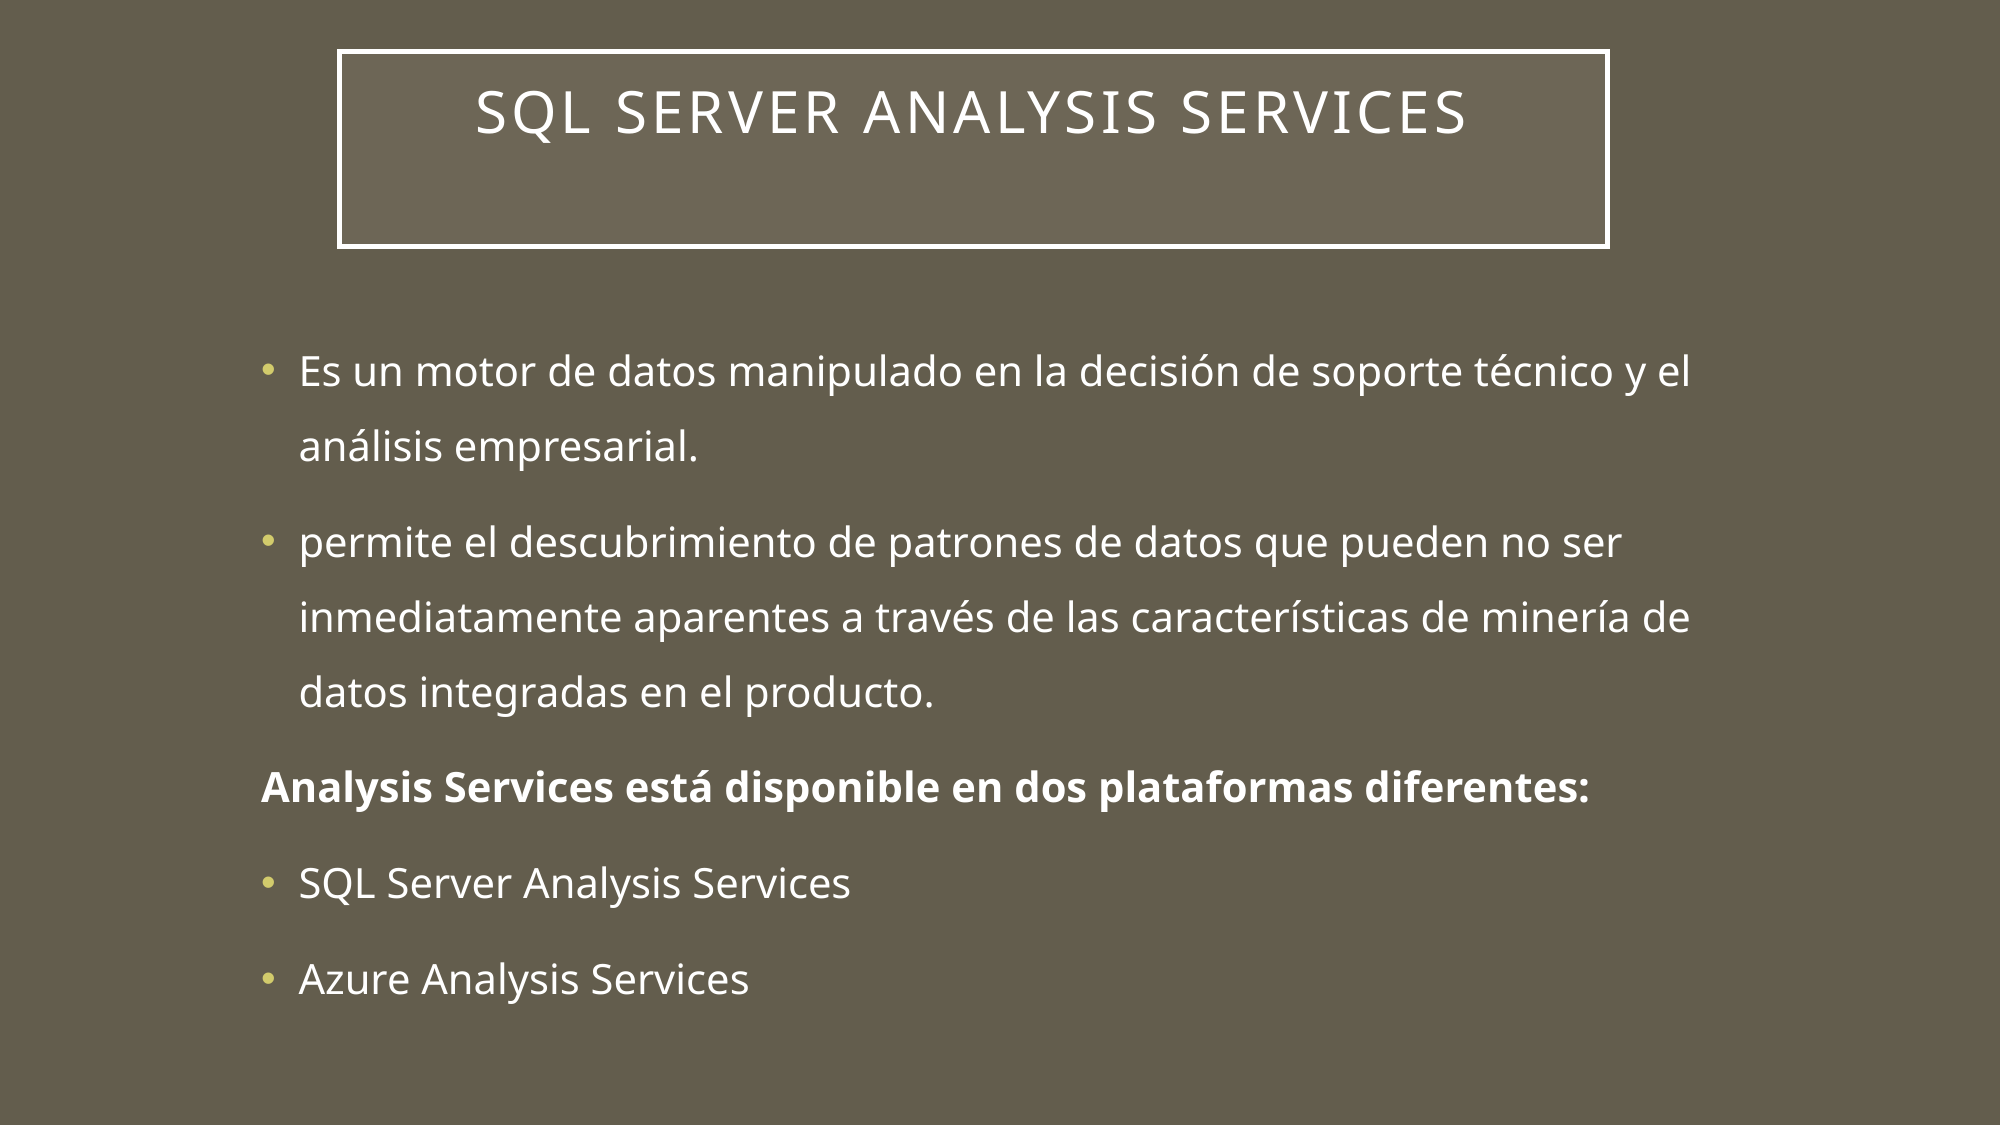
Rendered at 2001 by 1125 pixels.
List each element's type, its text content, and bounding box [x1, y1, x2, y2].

list Es un motor de datos manipulado en la decisión de soporte técnico y el análisis empresarial. permite el descubrimiento de patrones de datos que pueden no ser inmediatamente aparentes a través de las características de minería de datos integradas en el producto. Analysis Services está disponible en dos plataformas diferentes: SQL Server Analysis Services Azure Analysis Services [246, 311, 1713, 1013]
title SQL Server Analysis Services [337, 49, 1610, 249]
